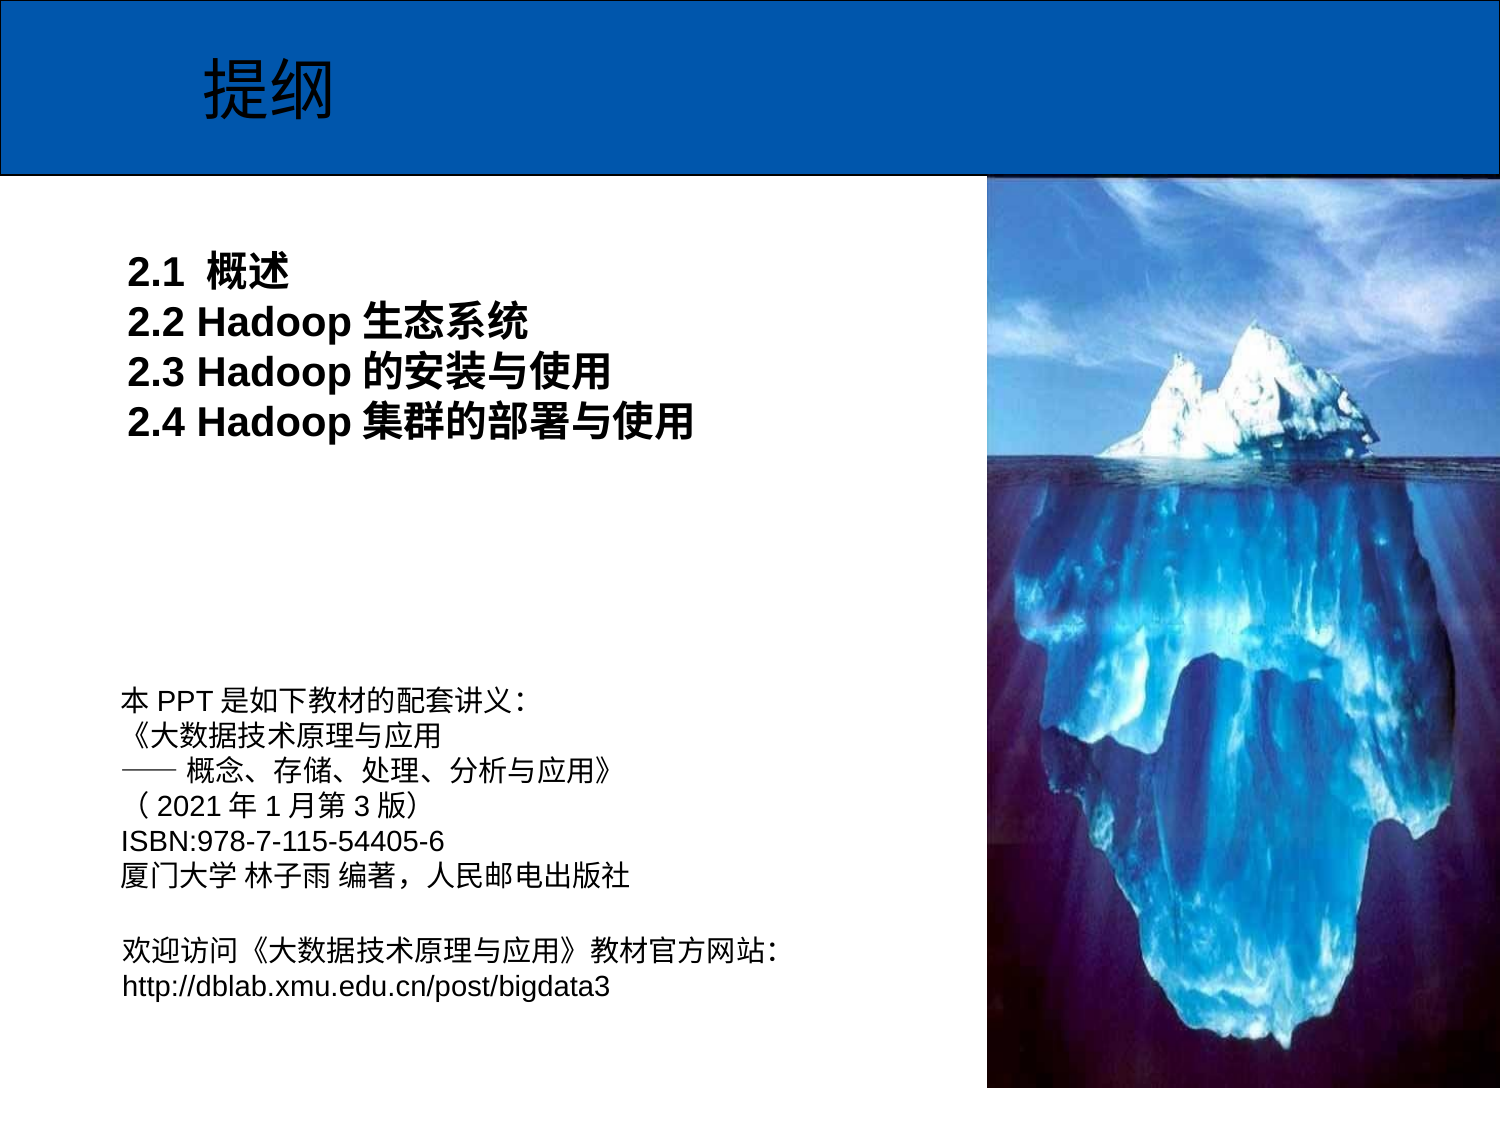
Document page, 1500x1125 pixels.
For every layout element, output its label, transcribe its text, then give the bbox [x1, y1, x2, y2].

text_box 欢迎访问《大数据技术原理与应用》教材官方网站： http://dblab.xmu.edu.cn/post/bigdata3 [107, 924, 810, 1010]
text_box 本PPT是如下教材的配套讲义： 《大数据技术原理与应用 ——概念、存储、处理、分析与应用》 （2021年1月第3版） ISBN:978-7-115-54405-6 厦门大学 林子雨 编著，人民邮电出版社 [106, 674, 647, 900]
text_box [987, 174, 1500, 1088]
text_box 2.1 概述 2.2 Hadoop生态系统 2.3 Hadoop的安装与使用 2.4 Hadoop集群的部署与使用 [112, 237, 982, 753]
title 提纲 [187, 12, 1500, 163]
